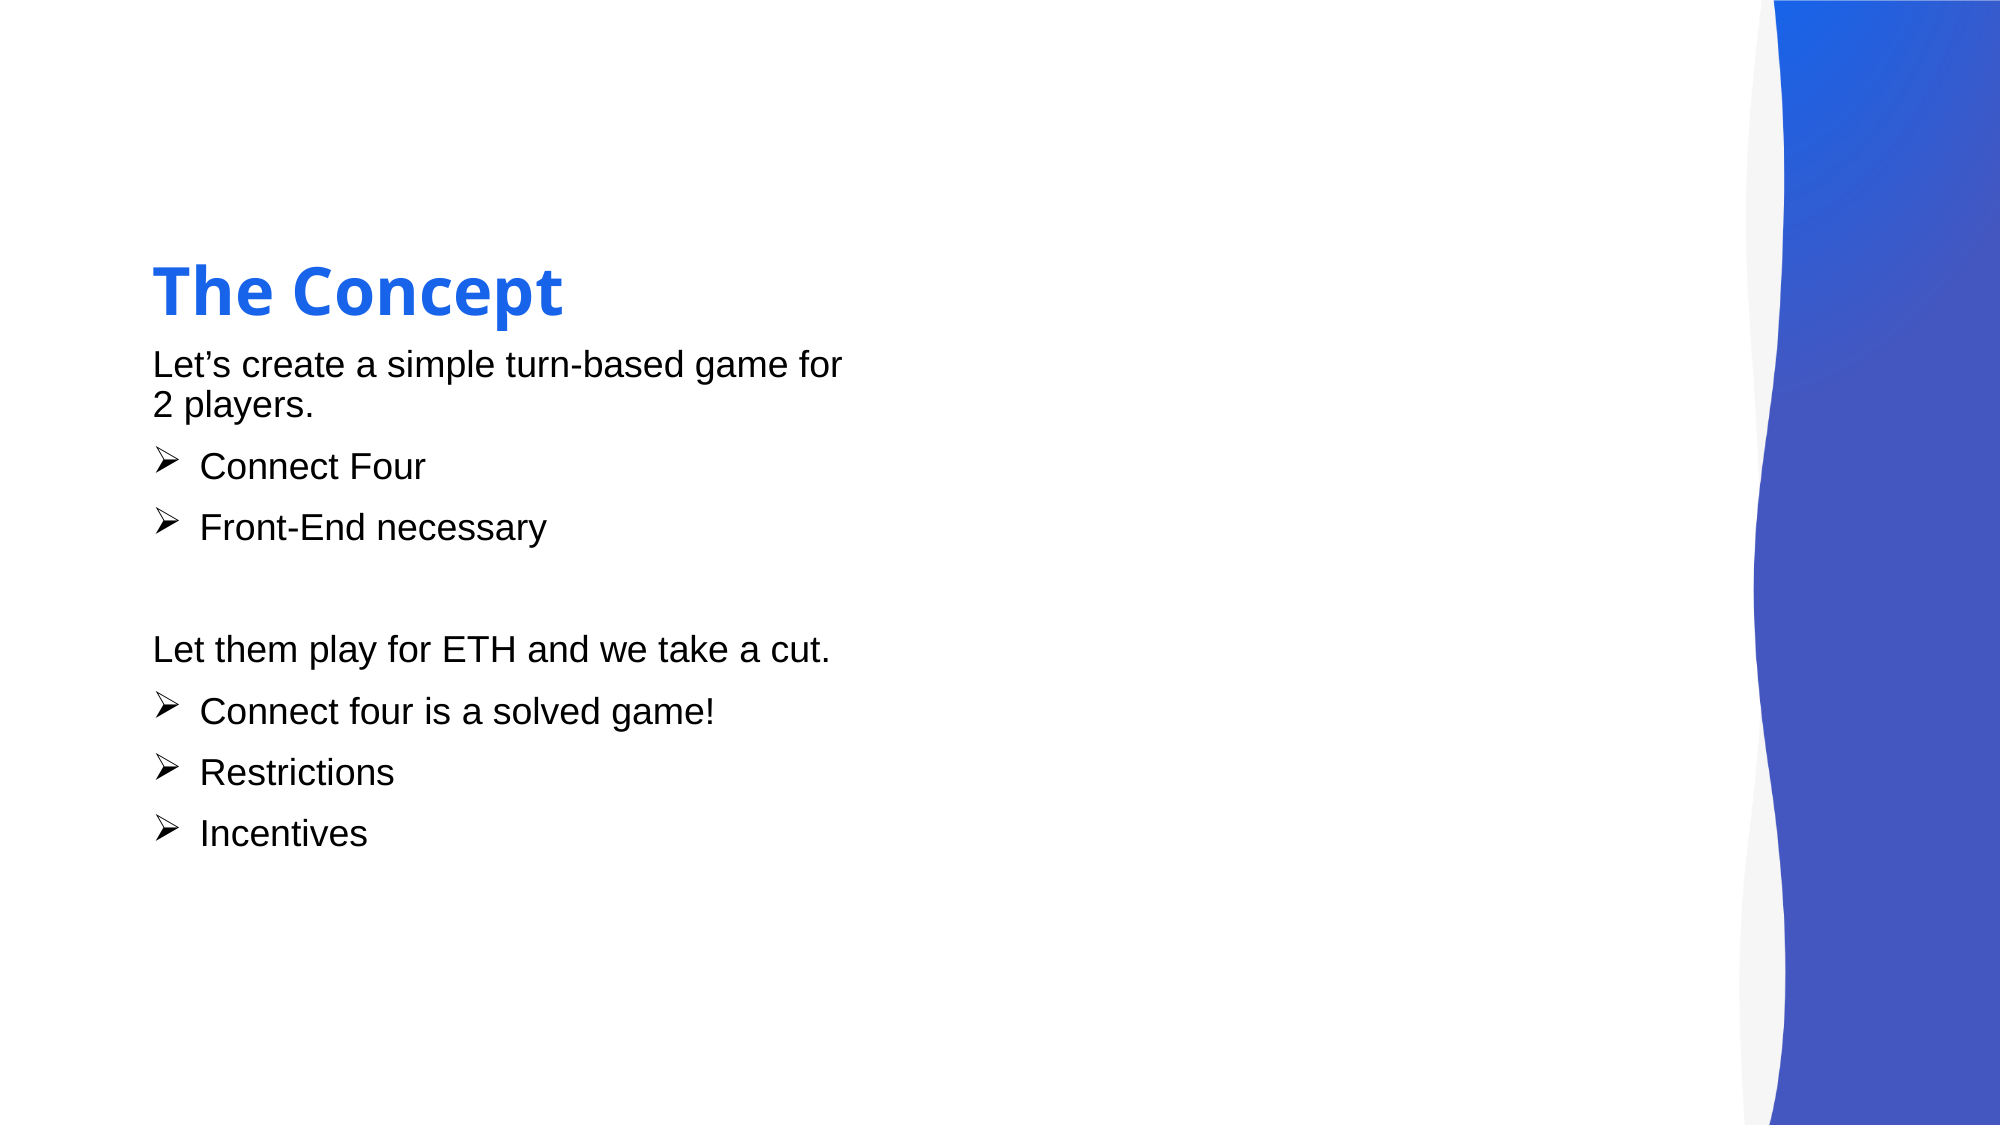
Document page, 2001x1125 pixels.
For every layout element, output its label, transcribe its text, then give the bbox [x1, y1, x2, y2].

list Let’s create a simple turn-based game for 2 players. Connect Four Front-End necessary Let them play for ETH and we take a cut. Connect four is a solved game! Restrictions Incentives [137, 337, 863, 963]
title The Concept [137, 75, 783, 337]
picture [1613, 1, 2000, 1124]
